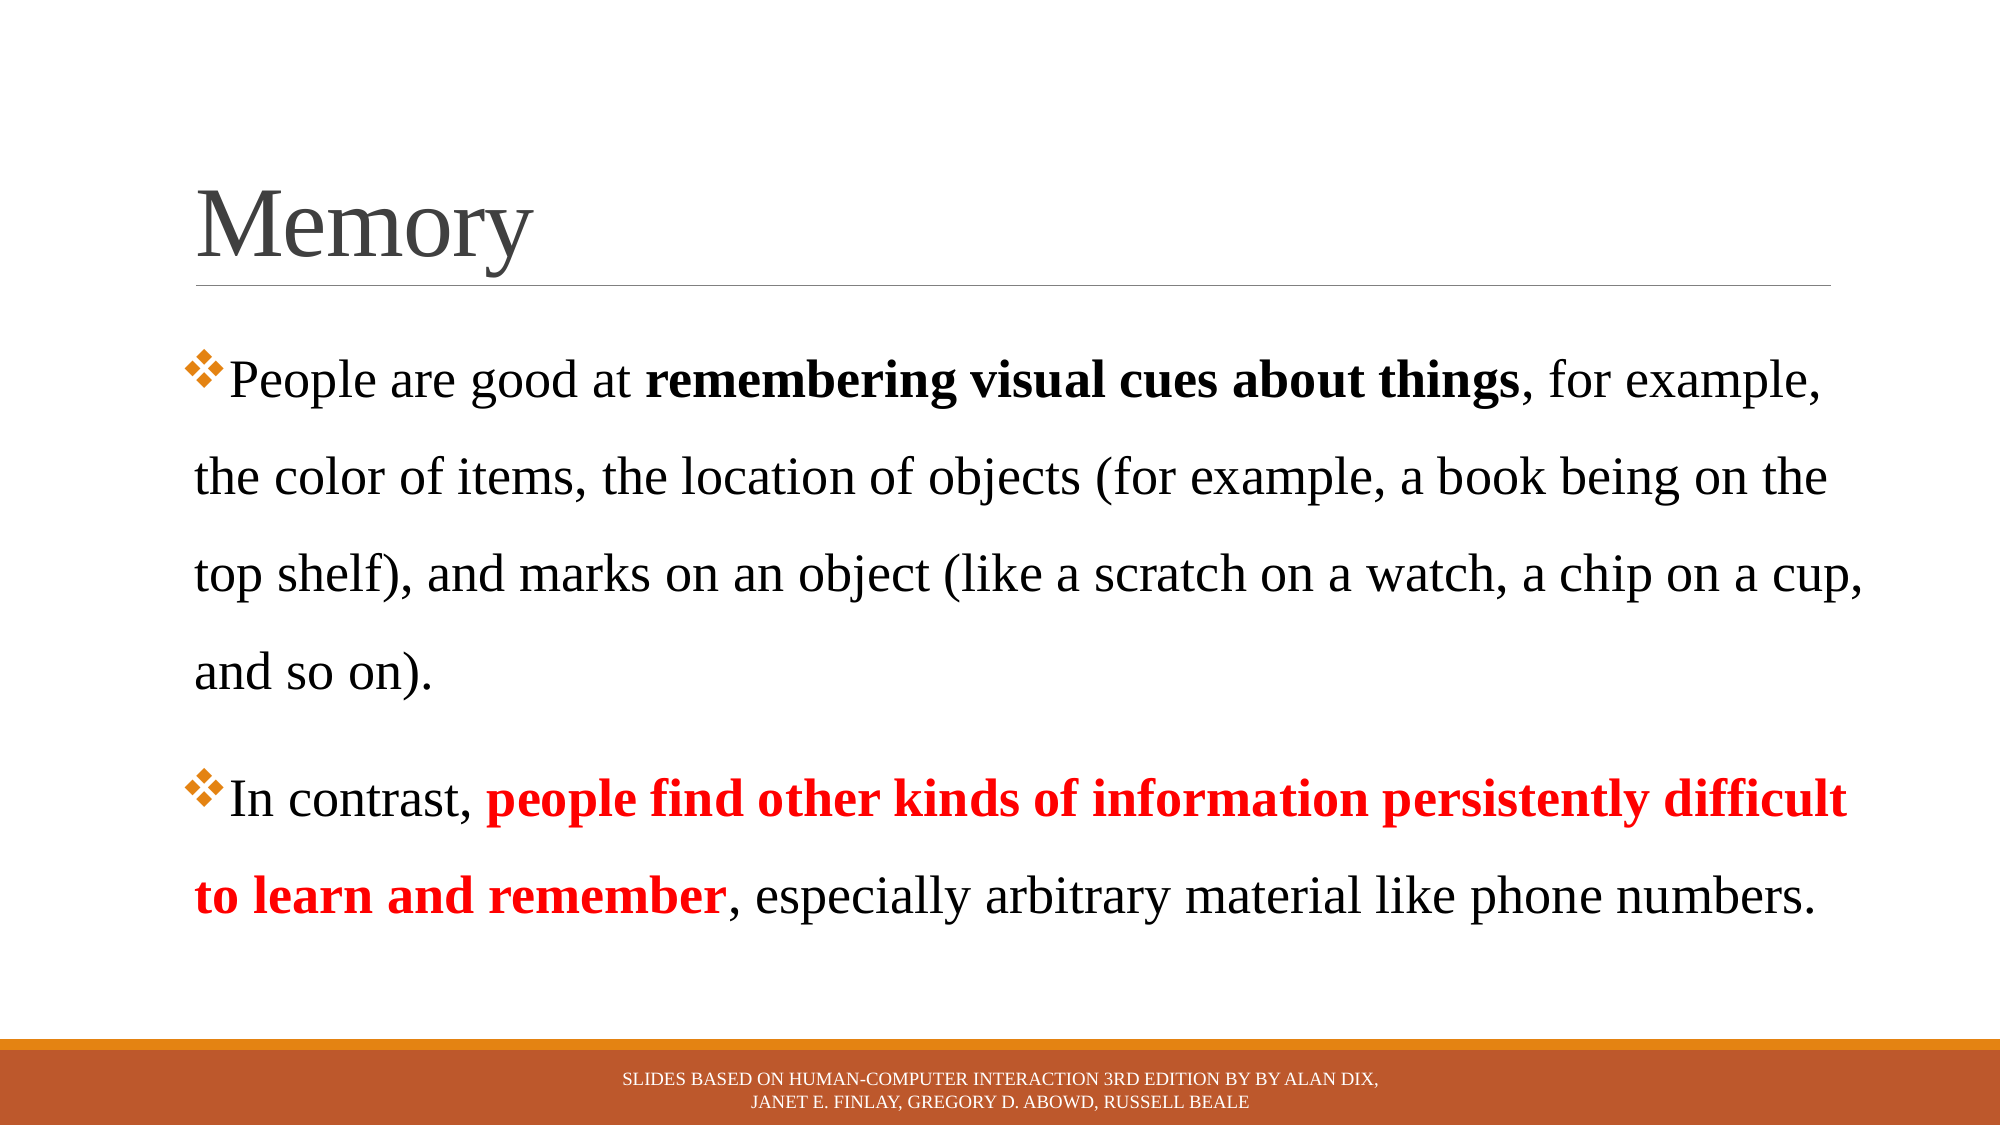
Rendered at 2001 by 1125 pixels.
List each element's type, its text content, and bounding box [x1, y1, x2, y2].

list People are good at remembering visual cues about things, for example, the color of items, the location of objects (for example, a book being on the top shelf), and marks on an object (like a scratch on a watch, a chip on a cup, and so on). In contrast, people find other kinds of information persistently difficult to learn and remember, especially arbitrary material like phone numbers. [179, 302, 1886, 1012]
title Memory [179, 47, 1830, 285]
footer Slides based on Human-Computer Interaction 3rd Edition by by Alan Dix, Janet E. Finlay, Gregory D. Abowd, Russell Beale [604, 1059, 1396, 1120]
